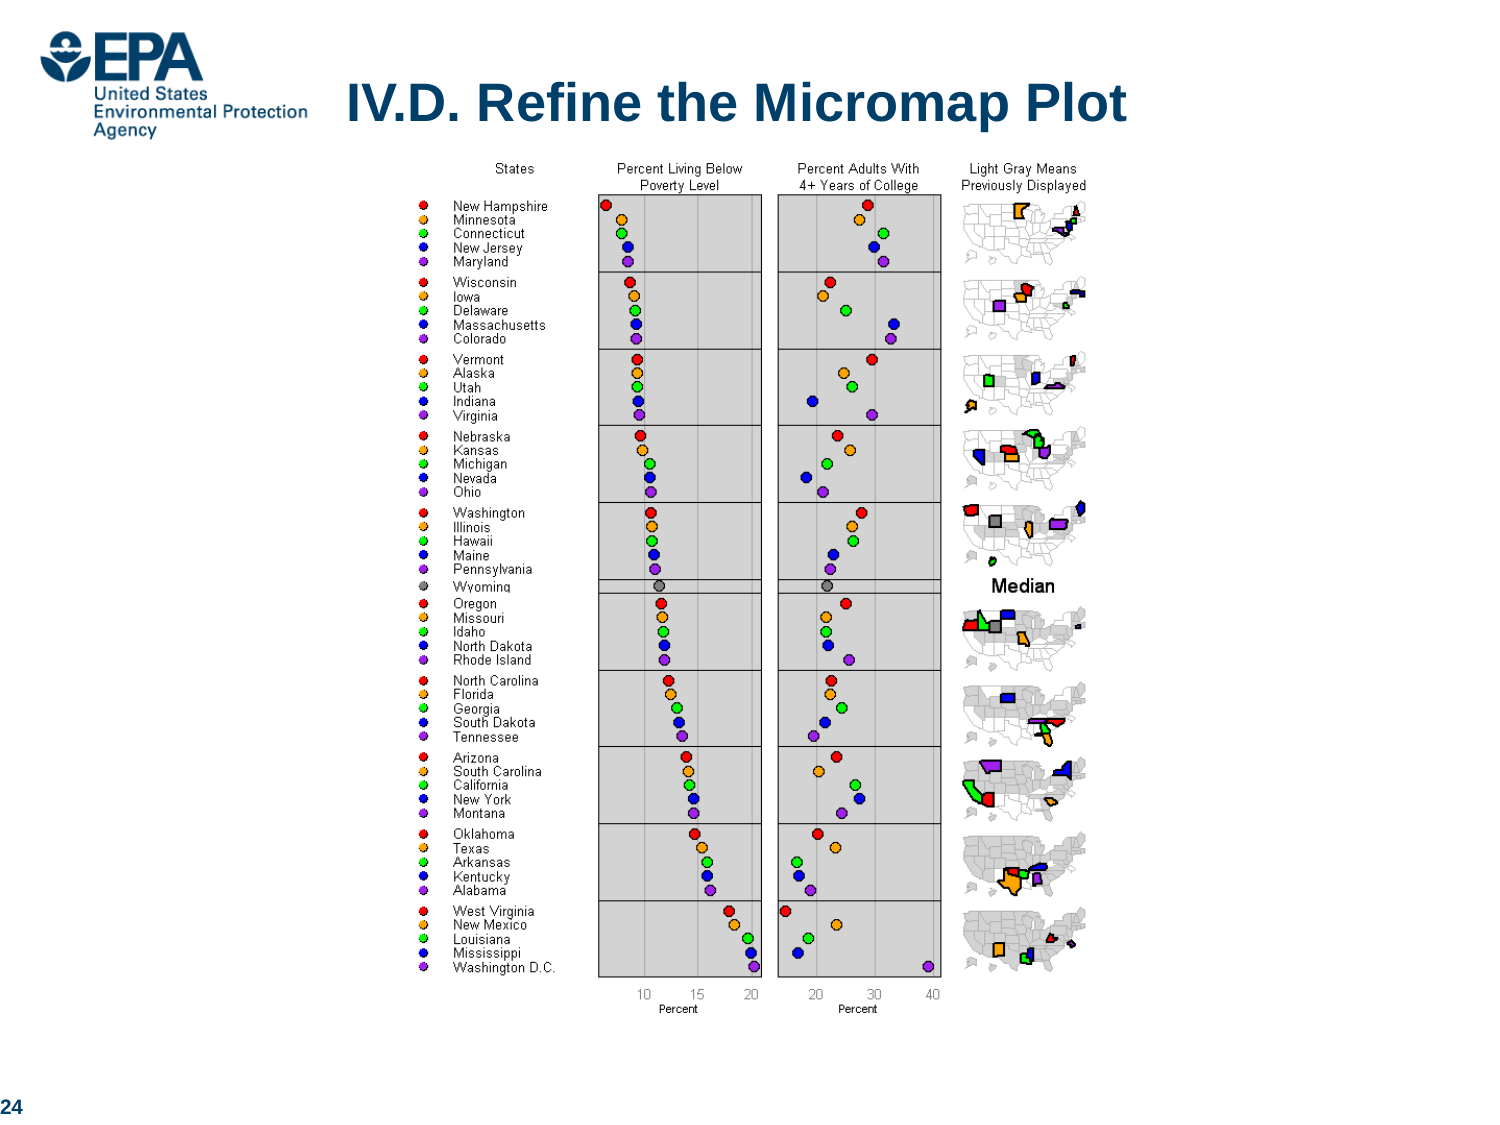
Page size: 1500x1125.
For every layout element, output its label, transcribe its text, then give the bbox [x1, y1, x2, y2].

title IV.D. Refine the Micromap Plot [99, 74, 1376, 126]
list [399, 137, 1101, 1038]
picture [0, 0, 1500, 1125]
slide_number 24 [0, 1087, 313, 1125]
